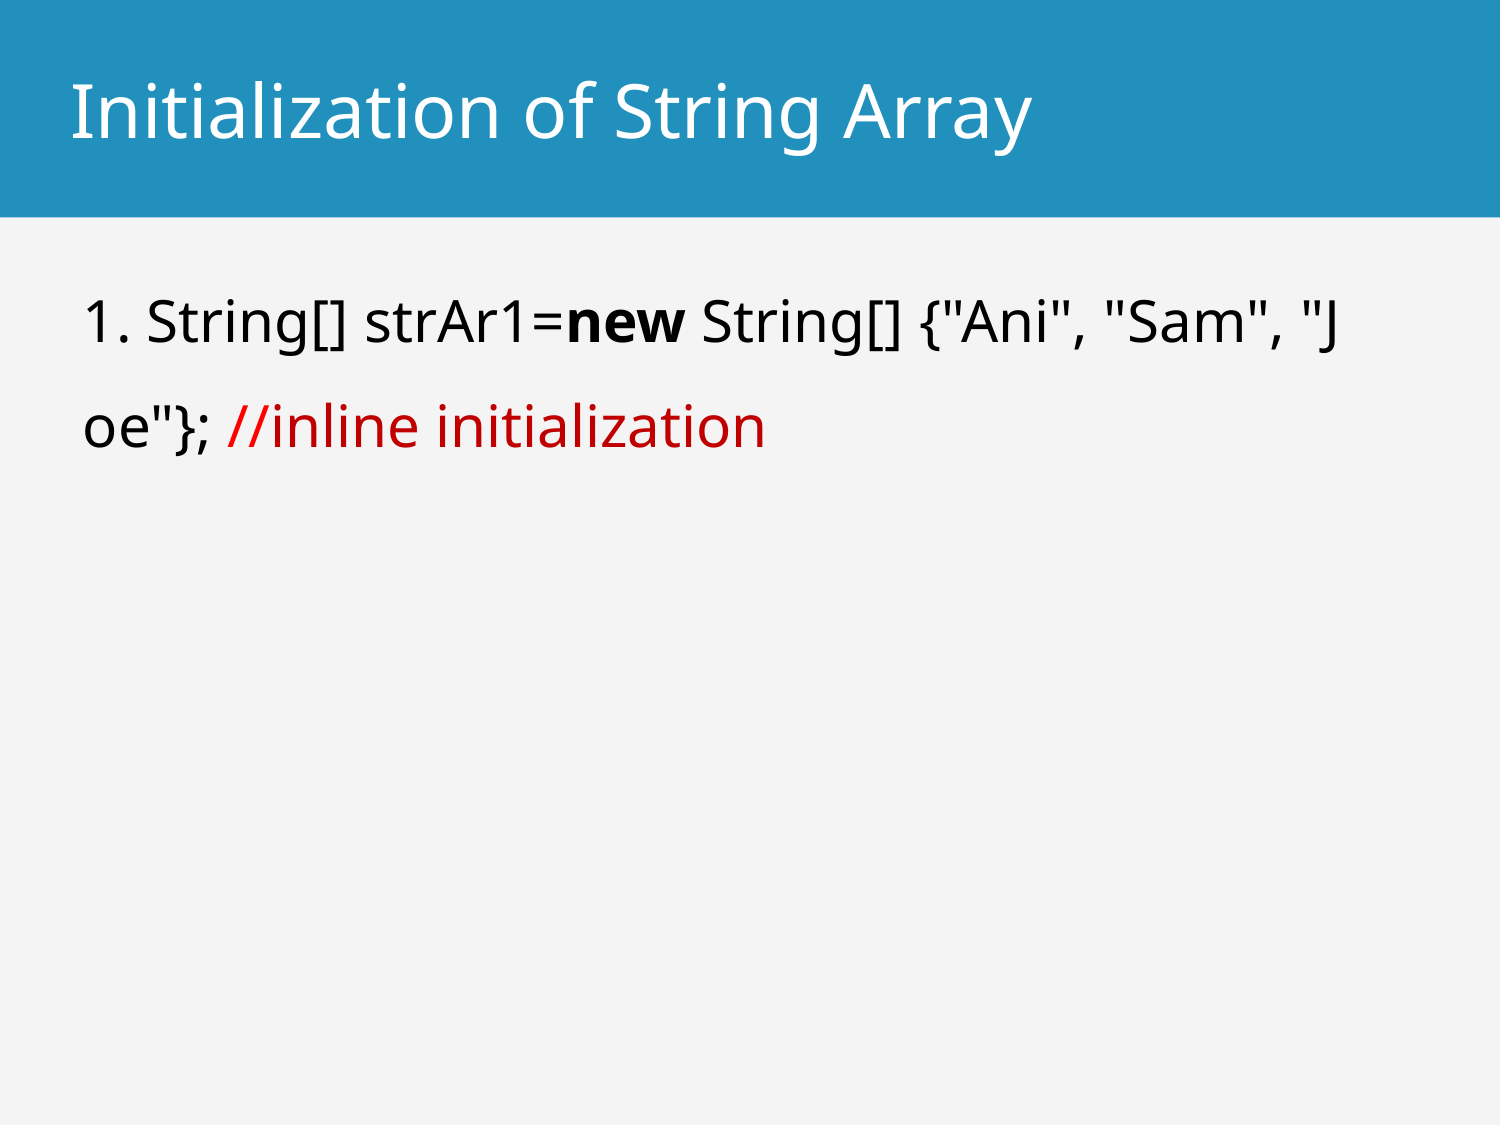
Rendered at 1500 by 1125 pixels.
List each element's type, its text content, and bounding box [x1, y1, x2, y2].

list 1. String[] strAr1=new String[] {"Ani", "Sam", "Joe"}; //inline initialization [67, 241, 1385, 1090]
title Initialization of String Array [55, 0, 1350, 218]
